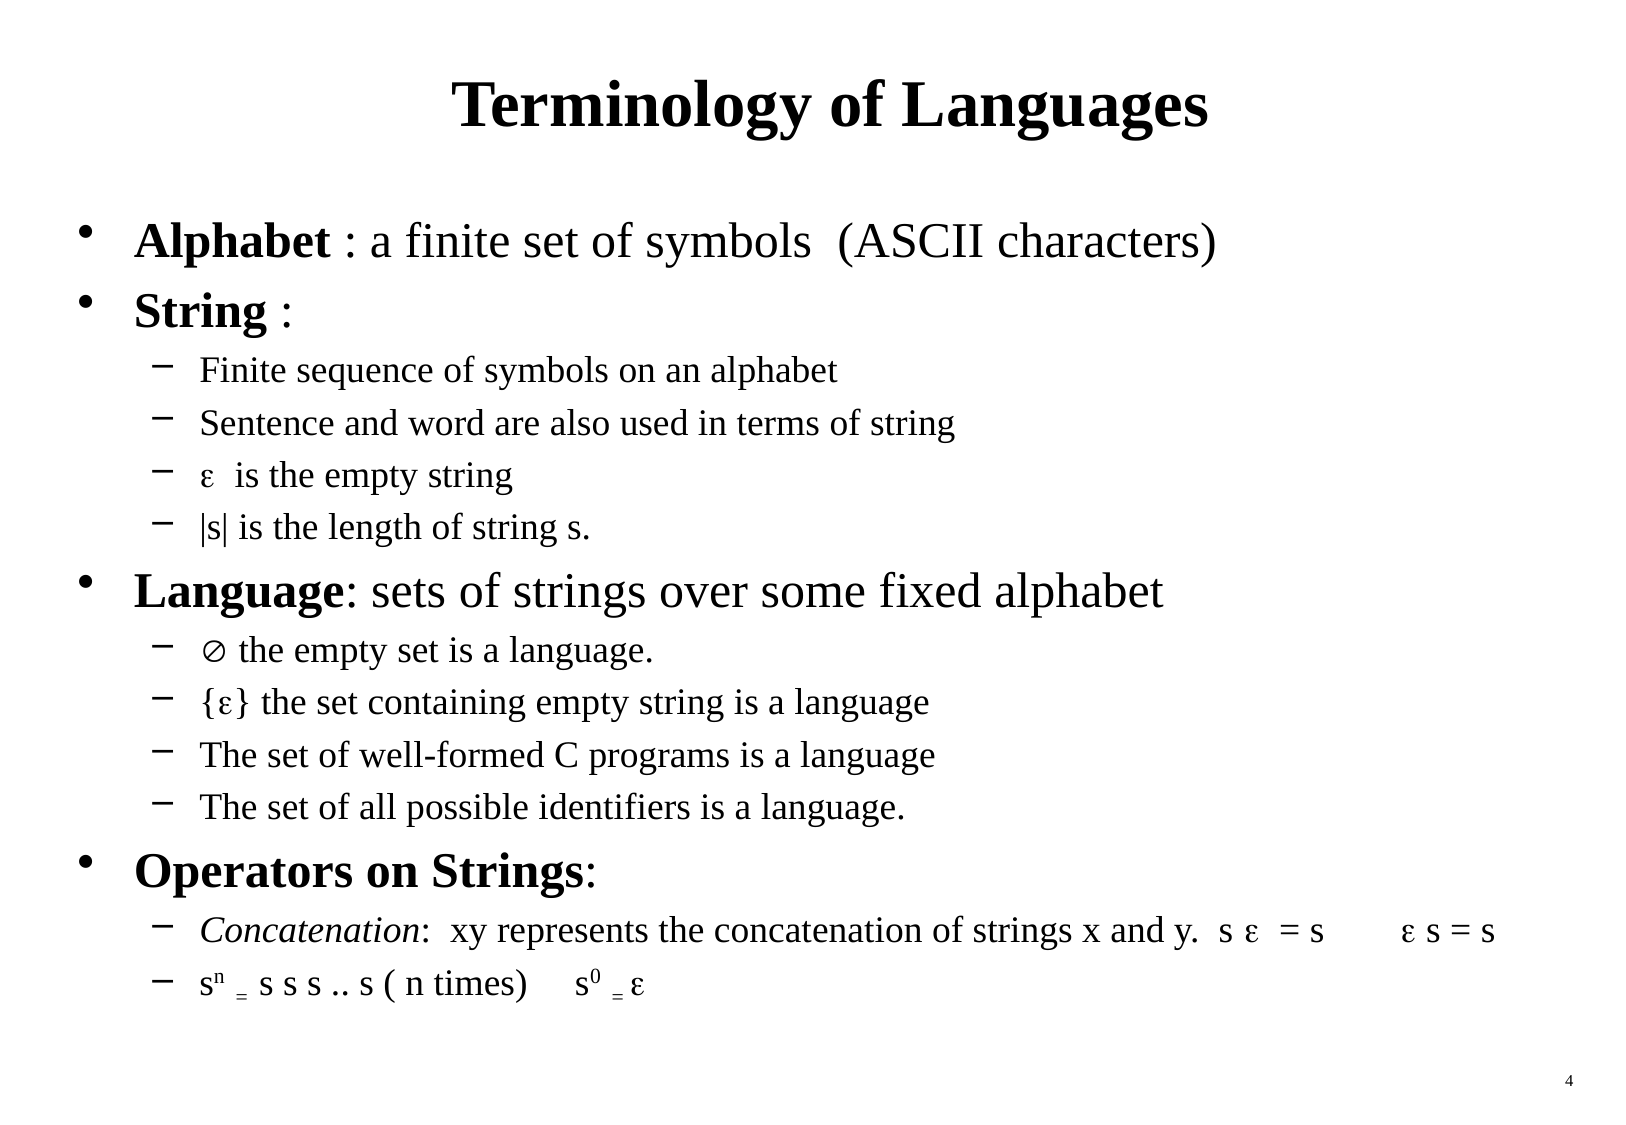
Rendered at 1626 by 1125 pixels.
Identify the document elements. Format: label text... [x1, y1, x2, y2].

slide_number 4 [1250, 1062, 1589, 1100]
title Terminology of Languages [62, 24, 1600, 175]
list Alphabet : a finite set of symbols (ASCII characters) String : Finite sequence of symbols on an alphabet Sentence and word are also used in terms of string  is the empty string |s| is the length of string s. Language: sets of strings over some fixed alphabet  the empty set is a language. {} the set containing empty string is a language The set of well-formed C programs is a language The set of all possible identifiers is a language. Operators on Strings: Concatenation: xy represents the concatenation of strings x and y. s  = s  s = s sn = s s s .. s ( n times) s0 =  [62, 200, 1600, 1038]
